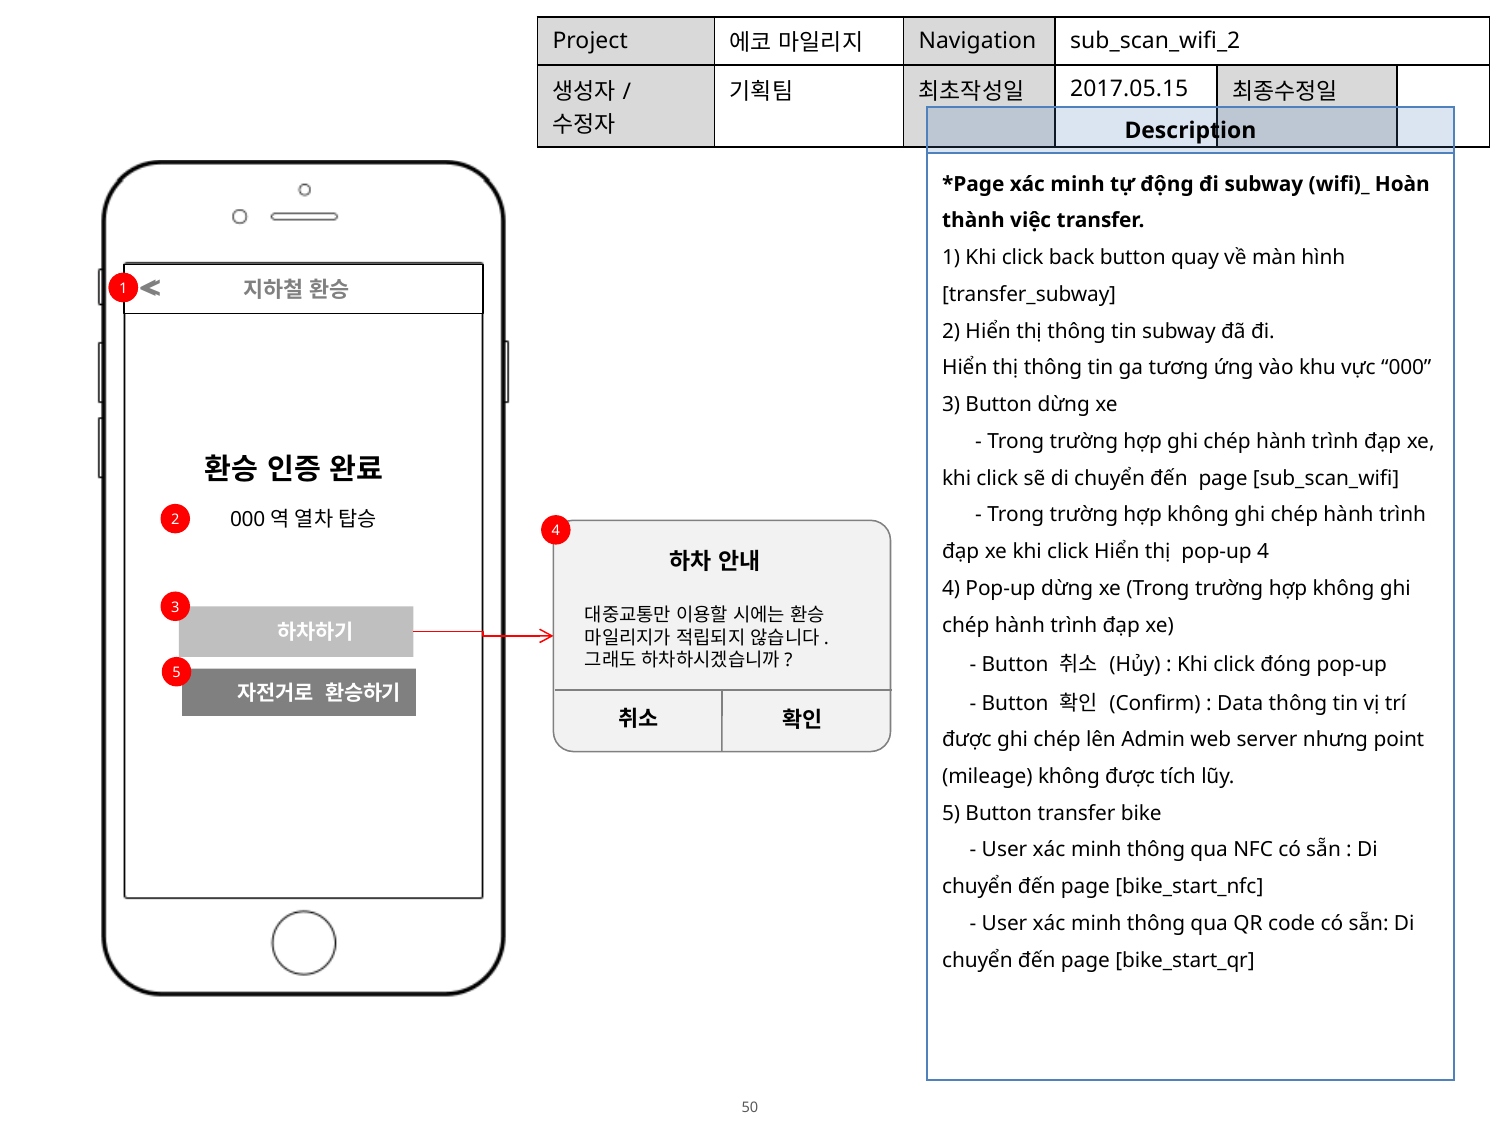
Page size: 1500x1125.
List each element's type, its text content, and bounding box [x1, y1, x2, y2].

table_header Description [928, 108, 1453, 152]
text_box 확인 [732, 698, 873, 740]
text_box 2 [158, 501, 193, 536]
text_box < [121, 261, 184, 314]
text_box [413, 631, 554, 637]
table_cell 최초작성일 [904, 66, 1054, 146]
text_box 4 [538, 513, 573, 547]
table_header Project [538, 18, 714, 64]
text_box [551, 518, 893, 754]
table_cell 2017.05.15 [1056, 66, 1216, 106]
picture [76, 160, 523, 1000]
table_cell 생성자/수정자 [538, 66, 714, 146]
table_cell 최종수정일 [1218, 66, 1396, 106]
text_box 000역 열차 탑승 [215, 498, 392, 539]
table_header sub_scan_wifi_2 [1056, 18, 1489, 64]
table_header 에코 마일리지 [715, 18, 903, 64]
text_box 하차하기 [177, 604, 415, 659]
table_cell *Page xác minh tự động đi subway (wifi)_ Hoàn thành việc transfer. 1) Khi click back button quay về màn hình [transfer_subway] 2) Hiển thị thông tin subway đã đi. Hiển thị thông tin ga tương ứng vào khu vực “000” 3) Button dừng xe - Trong trường hợp ghi chép hành trình đạp xe, khi click sẽ di chuyển đến page [sub_scan_wifi] - Trong trường hợp không ghi chép hành trình đạp xe khi click Hiển thị pop-up 4 4) Pop-up dừng xe (Trong trường hợp không ghi chép hành trình đạp xe) - Button 취소 (Hủy) : Khi click đóng pop-up - Button 확인 (Confirm) : Data thông tin vị trí được ghi chép lên Admin web server nhưng point (mileage) không được tích lũy. 5) Button transfer bike - User xác minh thông qua NFC có sẵn : Di chuyển đến page [bike_start_nfc] - User xác minh thông qua QR code có sẵn: Di chuyển đến page [bike_start_qr] [928, 154, 1453, 1079]
table_header Navigation [904, 18, 1054, 64]
text_box 환승 인증 완료 [190, 443, 399, 493]
text_box 하차 안내 [601, 539, 829, 582]
text_box 지하철 환승 [122, 262, 485, 316]
text_box 자전거로 환승하기 [180, 667, 418, 718]
table_cell 기획팀 [715, 66, 903, 146]
text_box 5 [159, 654, 194, 689]
table_cell [1398, 66, 1489, 146]
text_box 1 [106, 270, 141, 305]
text_box 취소 [567, 697, 709, 739]
text_box 3 [158, 589, 193, 624]
text_box 대중교통만 이용할 시에는 환승 마일리지가 적립되지 않습니다. 그래도 하차하시겠습니까? [570, 595, 878, 678]
